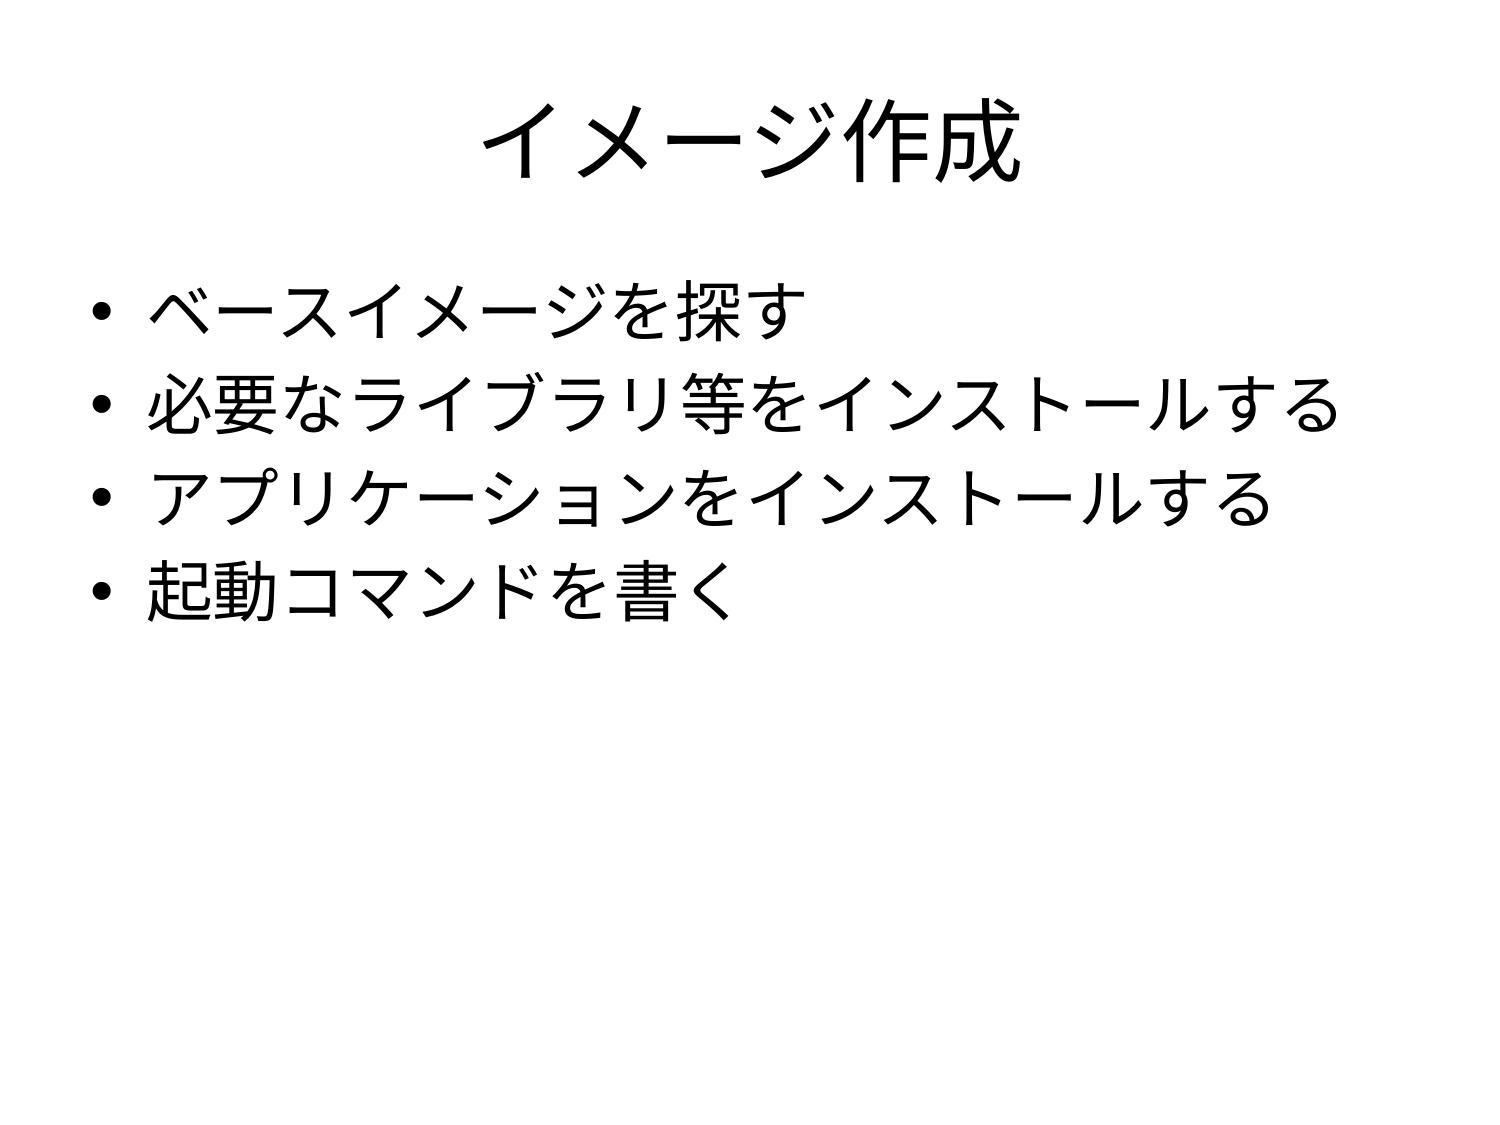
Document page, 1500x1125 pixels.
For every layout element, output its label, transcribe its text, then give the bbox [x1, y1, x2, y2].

title イメージ作成 [75, 45, 1425, 233]
list ベースイメージを探す 必要なライブラリ等をインストールする アプリケーションをインストールする 起動コマンドを書く [75, 262, 1425, 1005]
